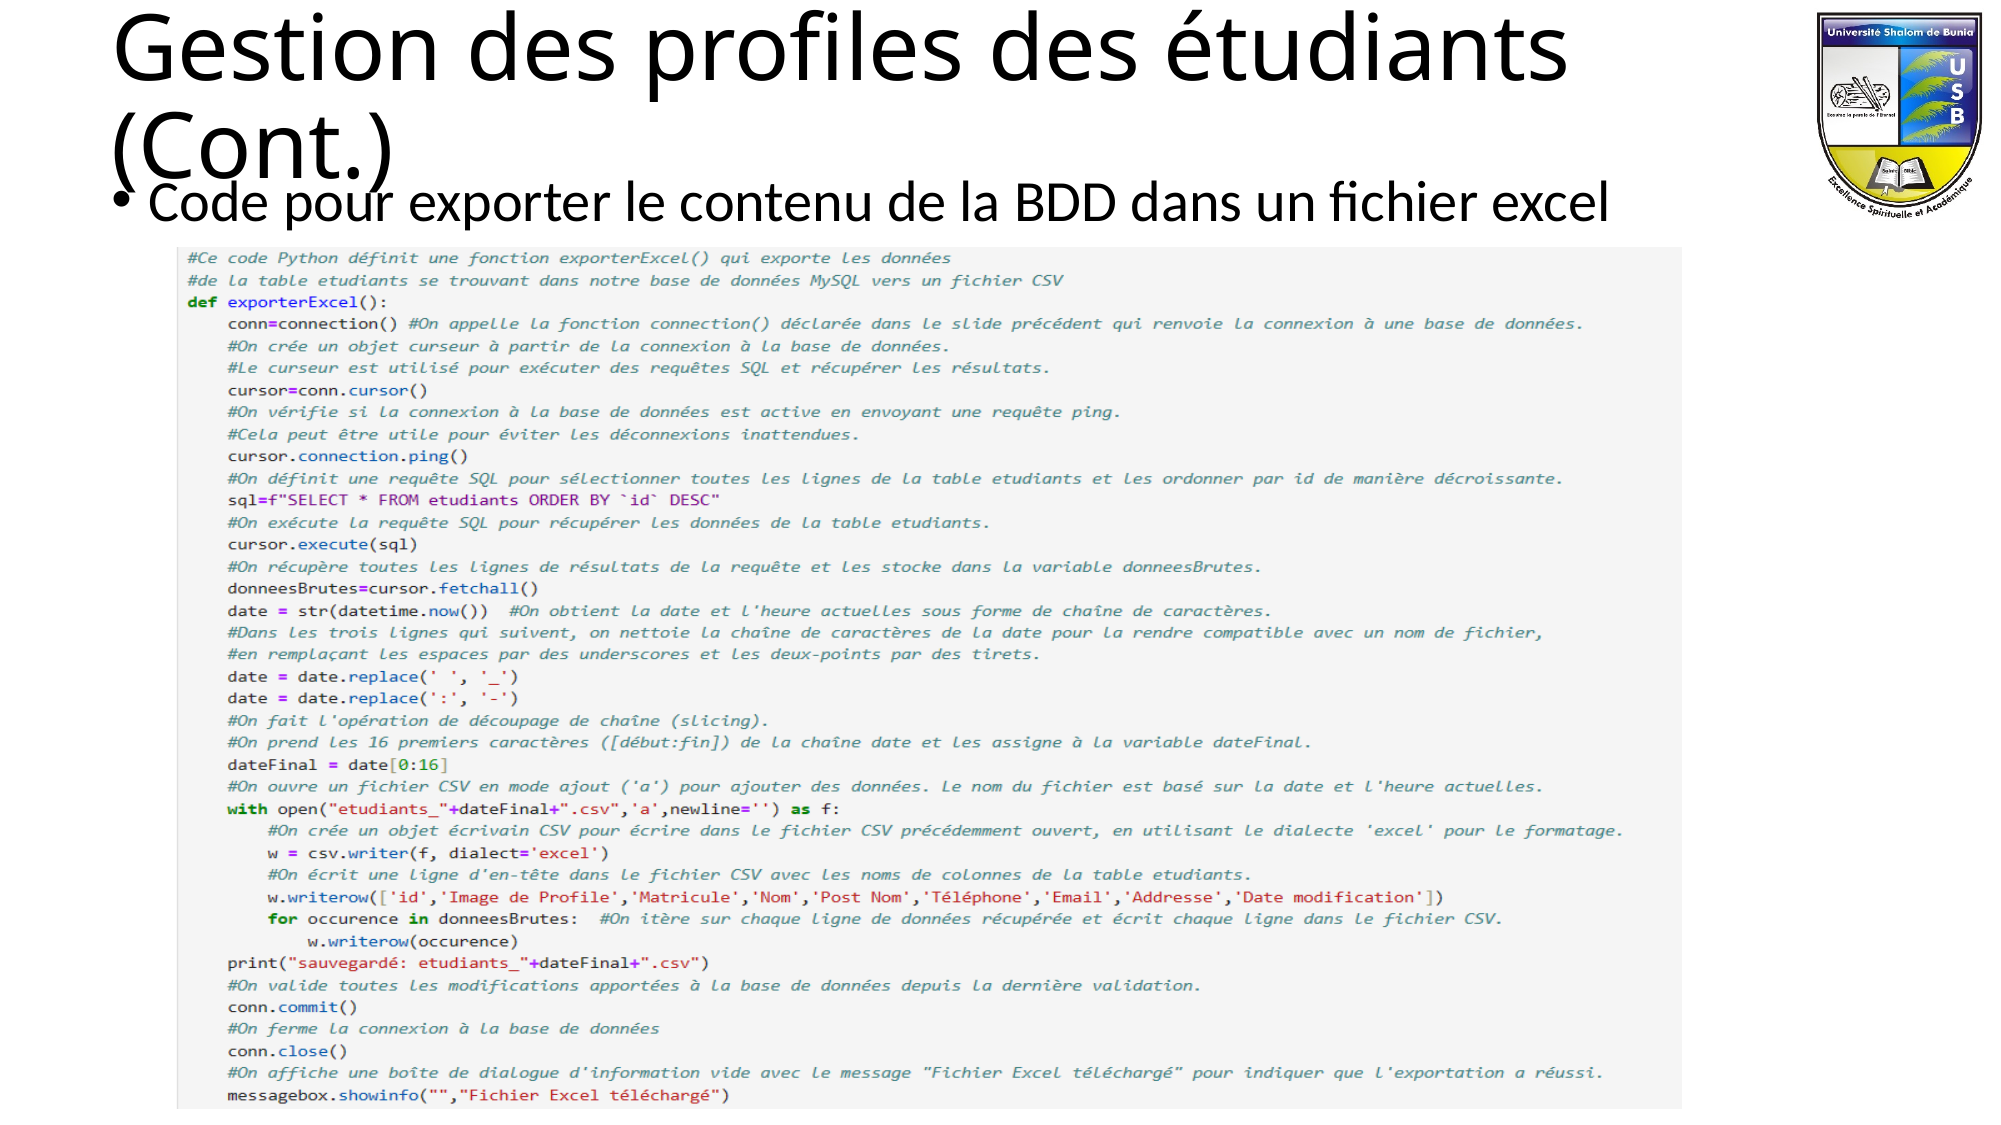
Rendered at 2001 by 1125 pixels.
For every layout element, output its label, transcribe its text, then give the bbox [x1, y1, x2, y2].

list Code pour exporter le contenu de la BDD dans un fichier excel [96, 163, 1822, 877]
picture [1808, 2, 1990, 221]
picture [162, 247, 1682, 1109]
title Gestion des profiles des étudiants (Cont.) [96, 36, 1822, 163]
